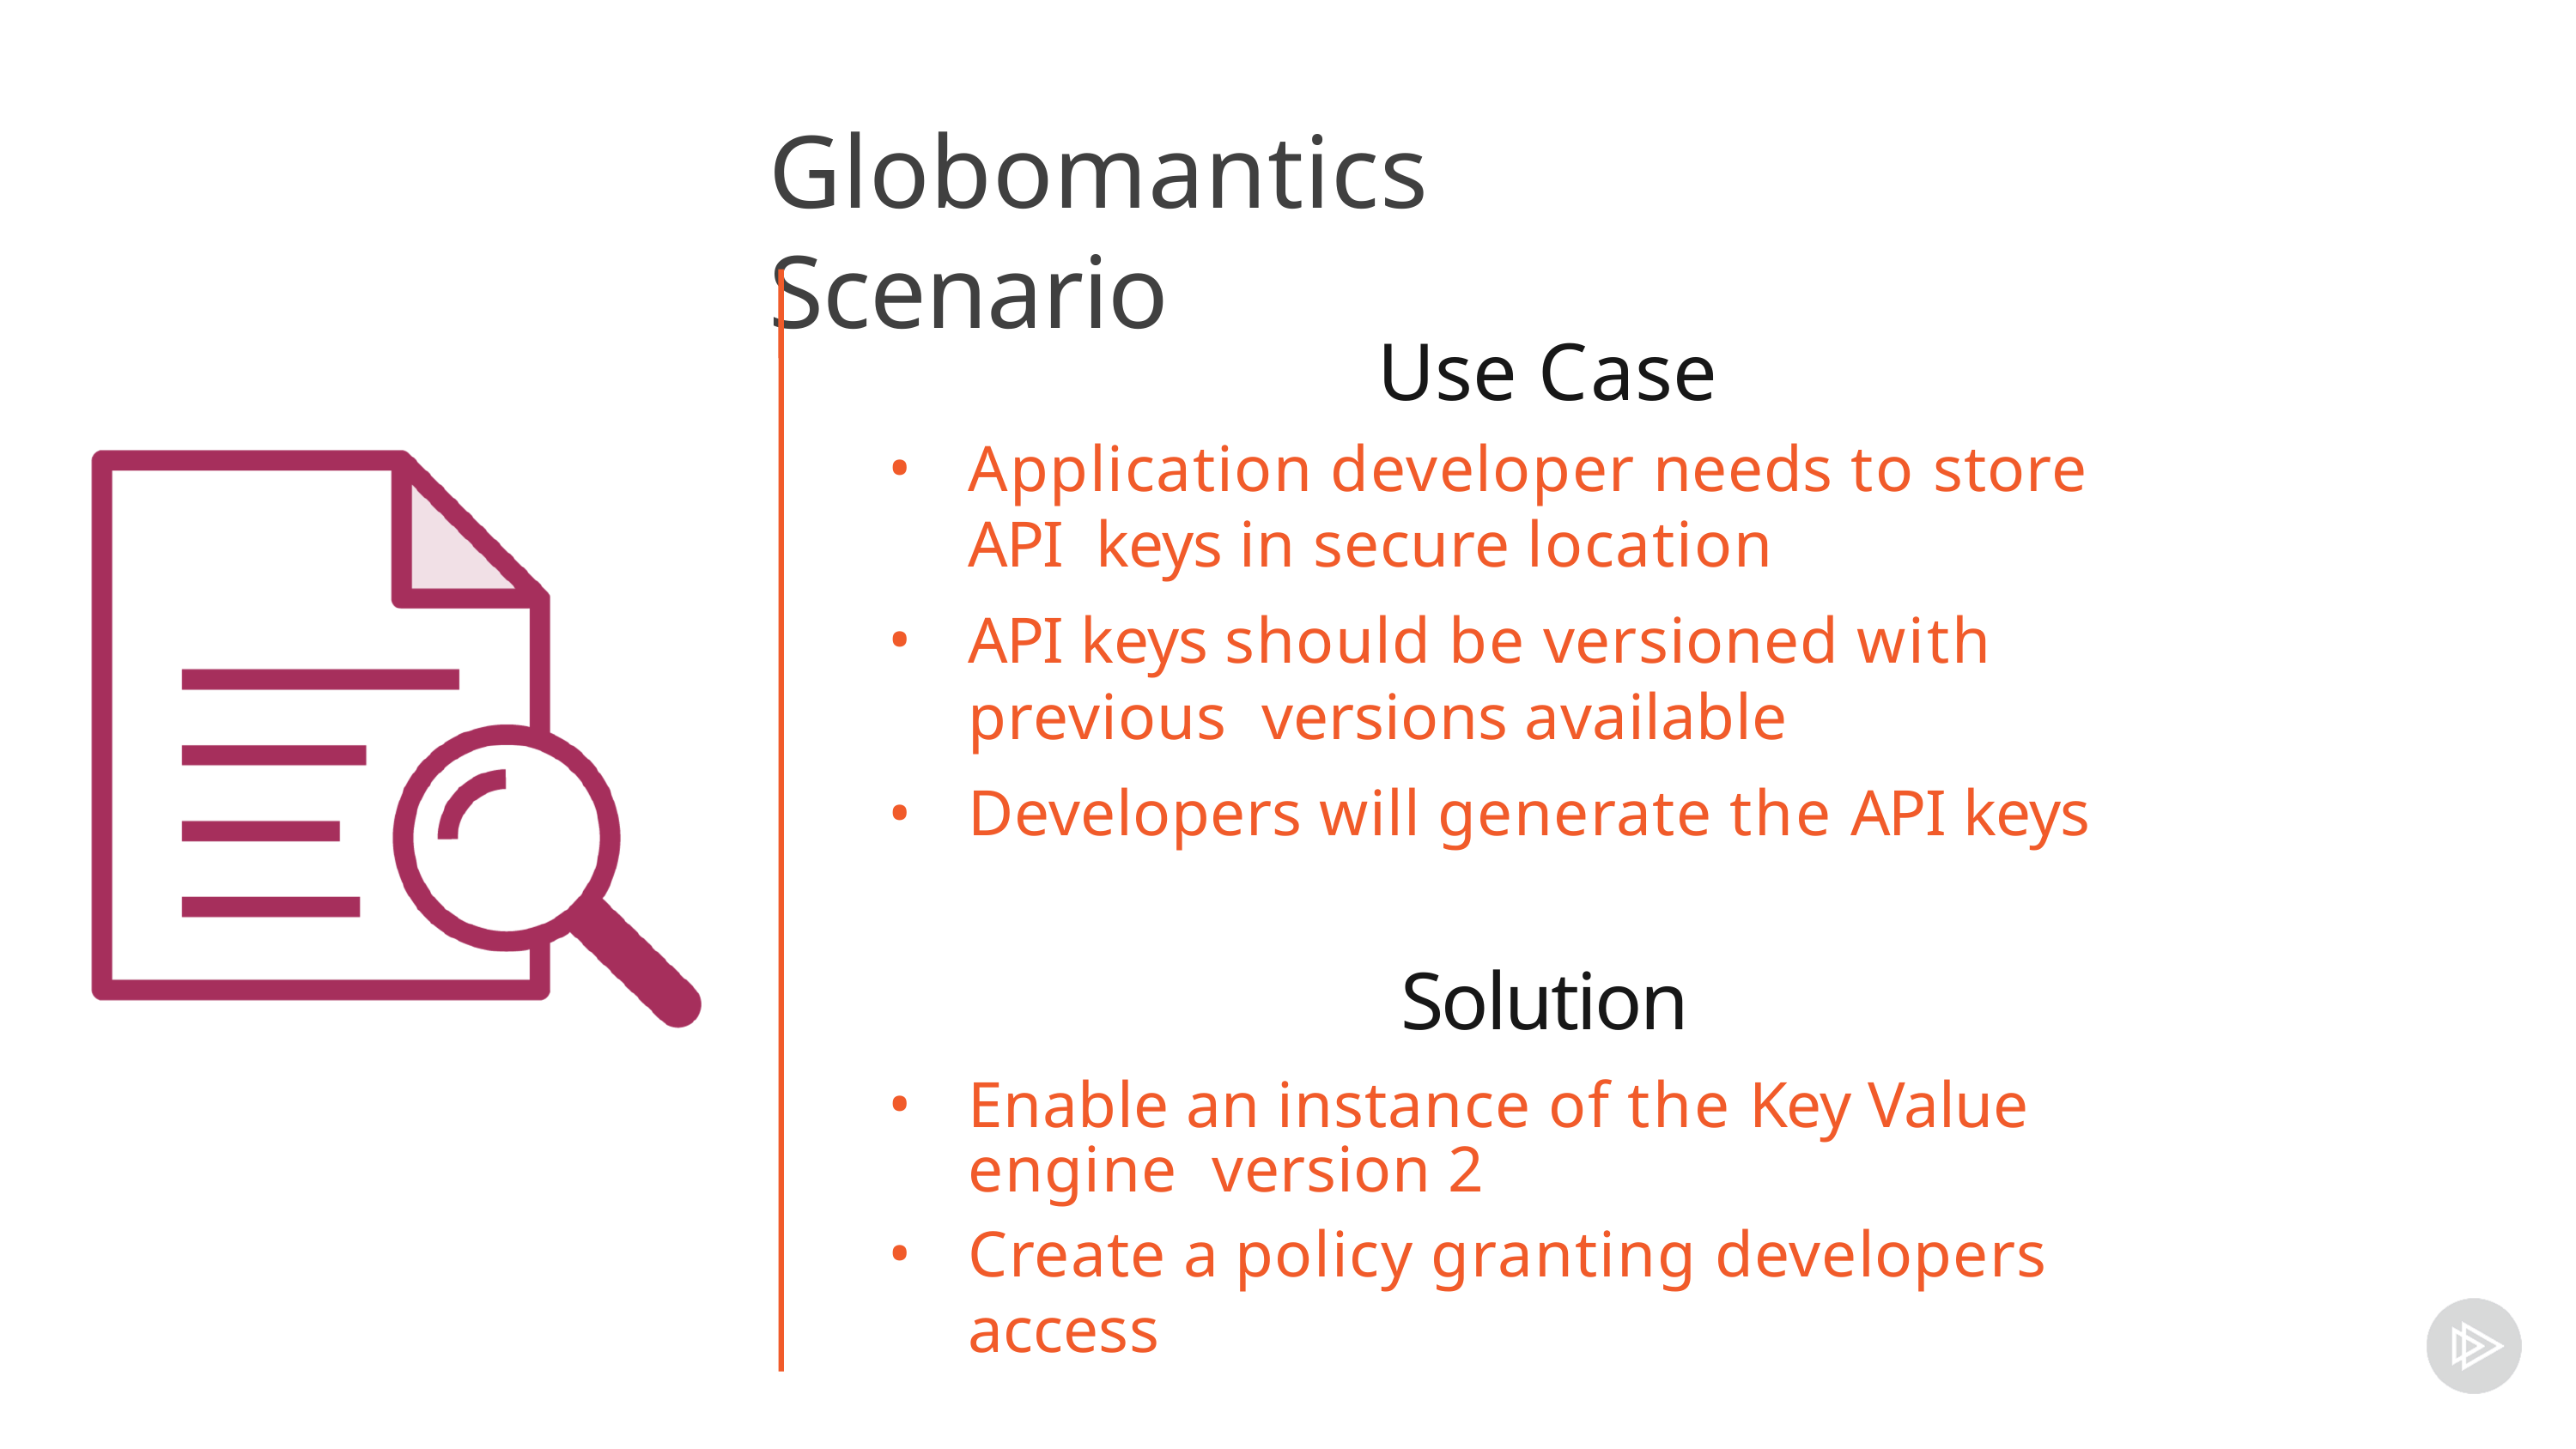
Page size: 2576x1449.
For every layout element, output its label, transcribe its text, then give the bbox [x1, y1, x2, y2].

picture [2427, 1298, 2522, 1394]
picture [85, 443, 708, 1034]
title Globomantics Scenario [767, 106, 1808, 350]
text_box Use Case Application developer needs to store API keys in secure location API keys should be versioned with previous versions available Developers will generate the API keys Solution Enable an instance of the Key Value engine version 2 Create a policy granting developers access [886, 303, 2206, 1365]
